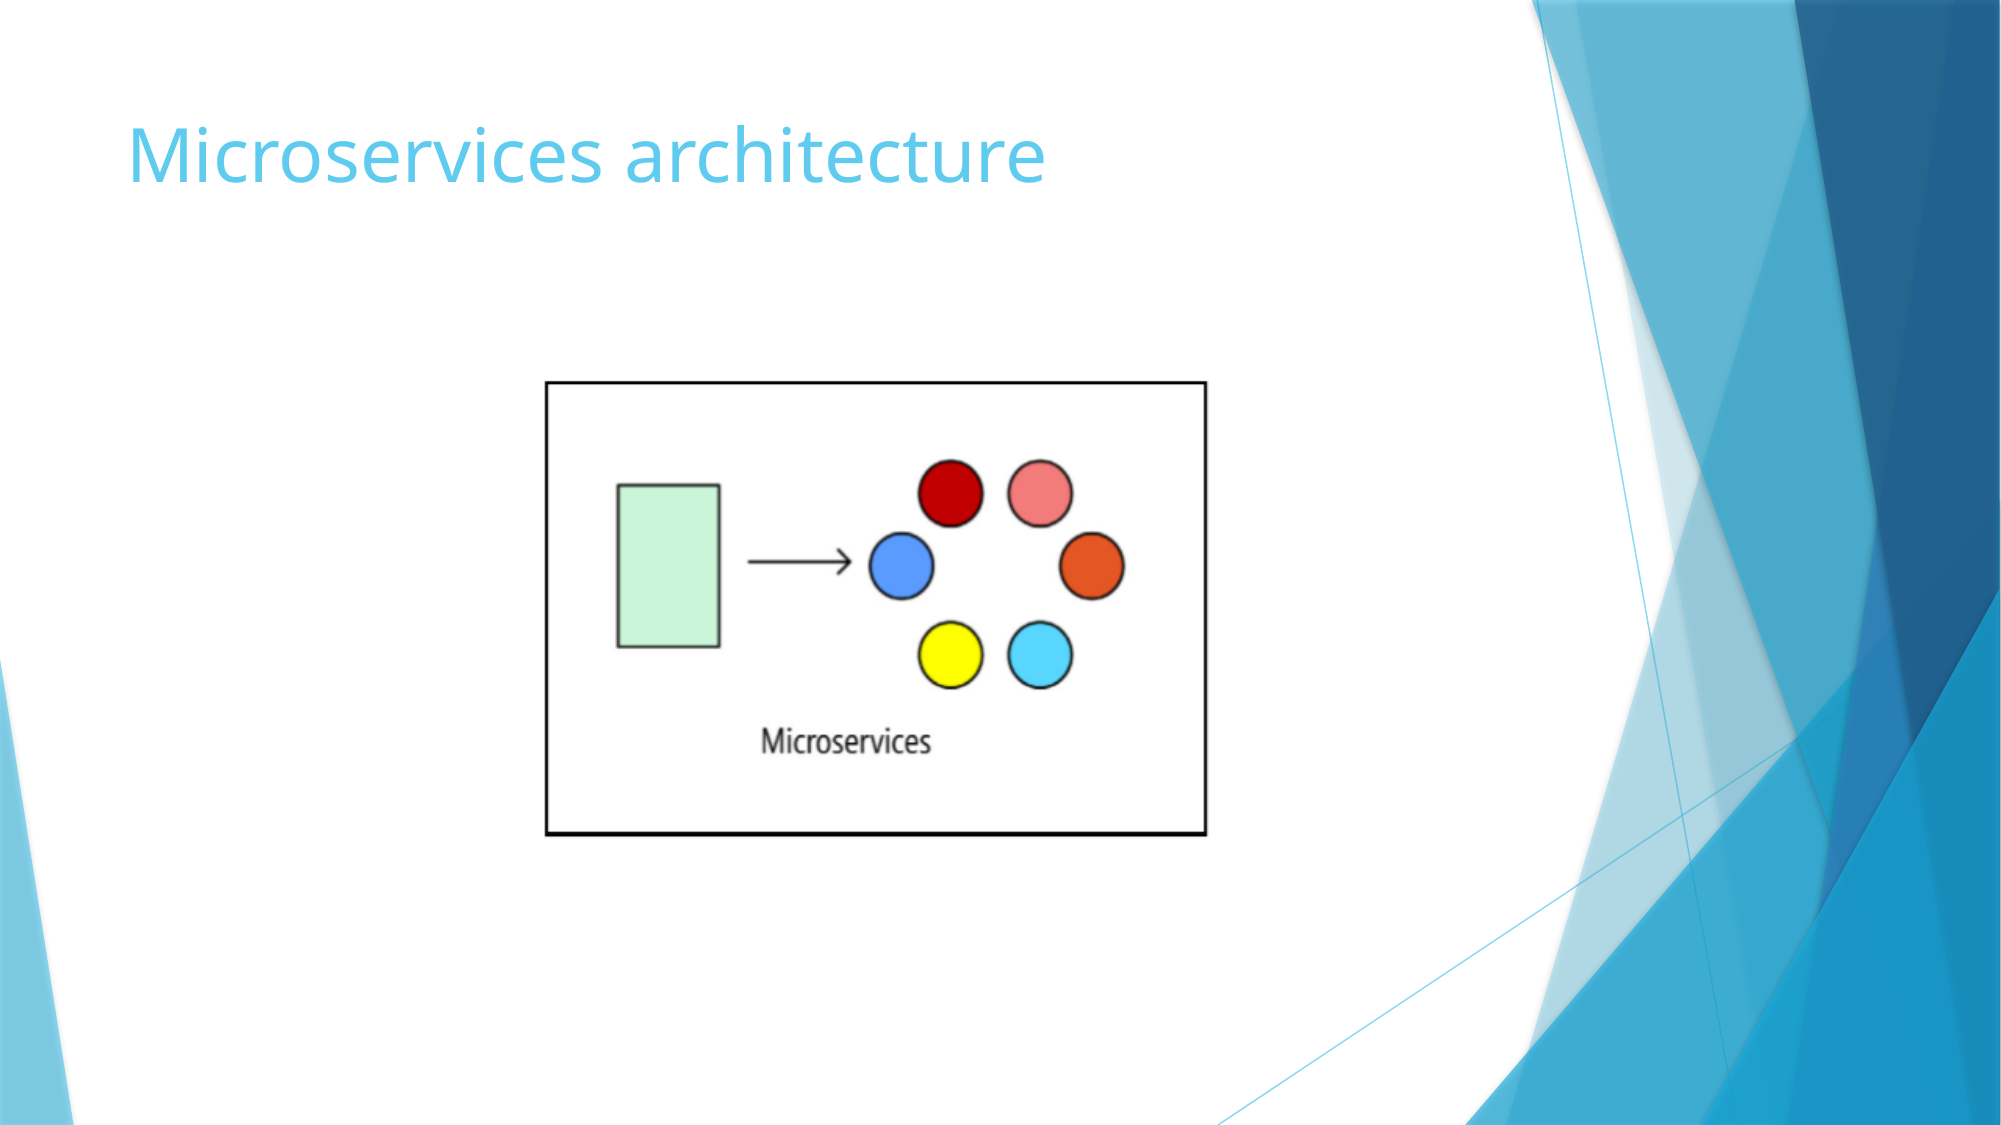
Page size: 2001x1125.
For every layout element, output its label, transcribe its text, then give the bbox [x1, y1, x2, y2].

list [506, 346, 1241, 868]
title Microservices architecture [111, 99, 1522, 317]
